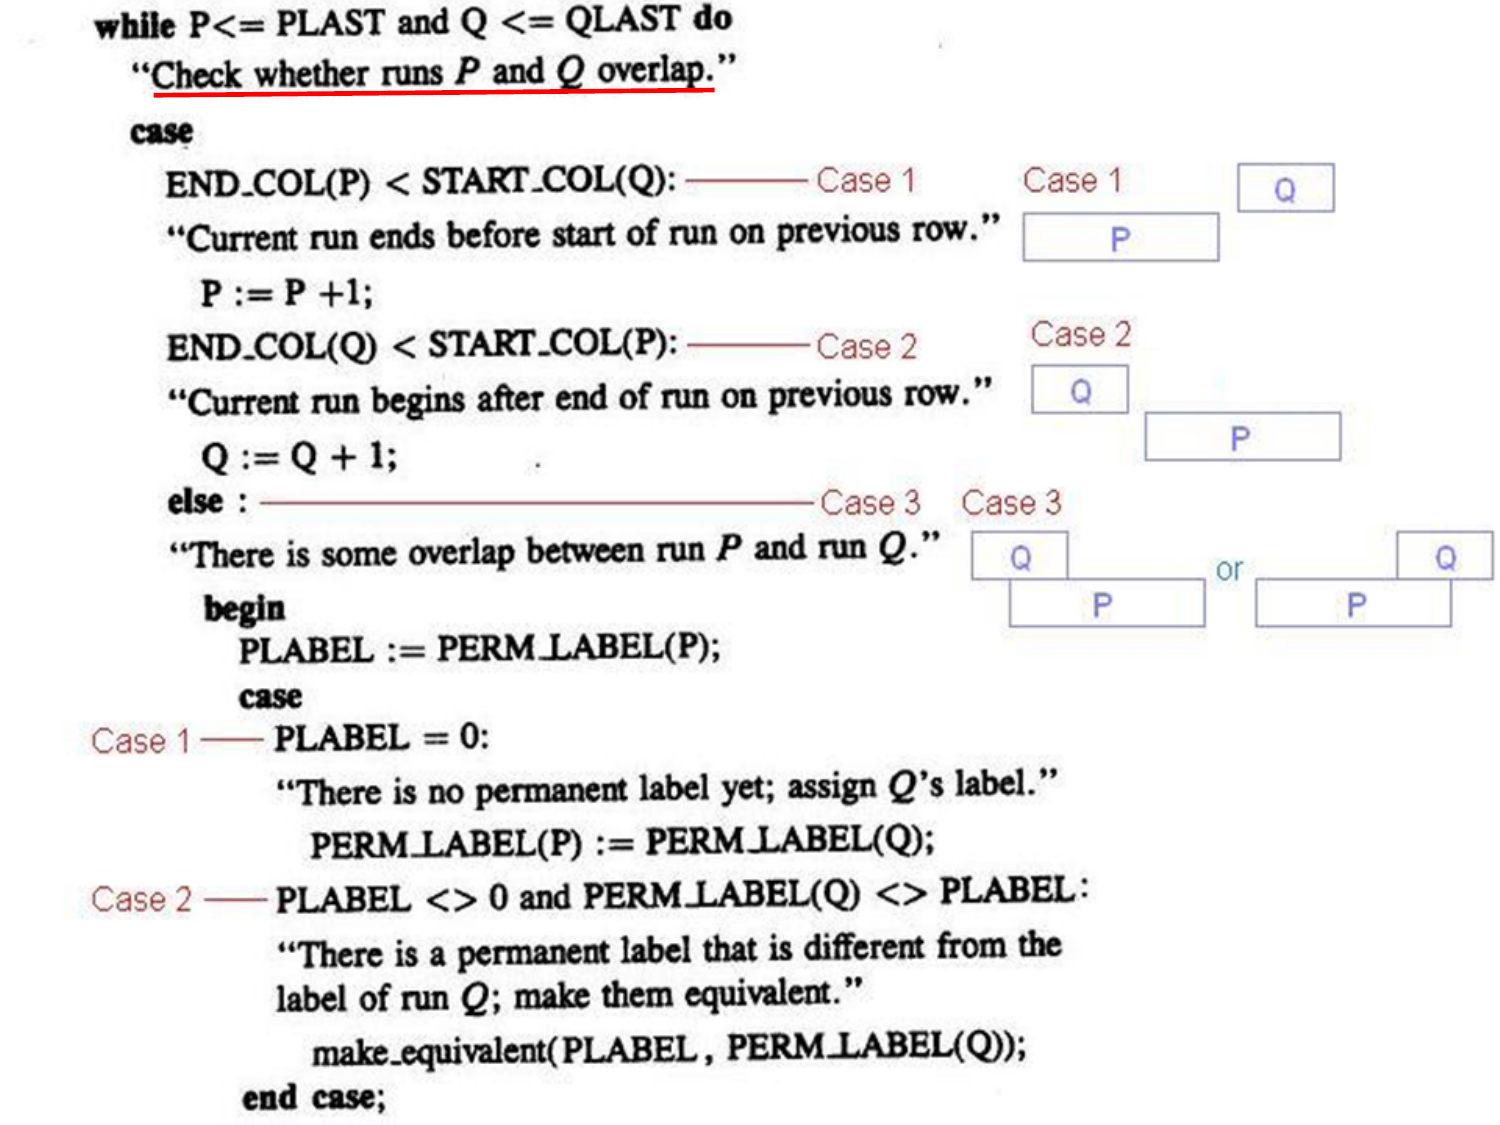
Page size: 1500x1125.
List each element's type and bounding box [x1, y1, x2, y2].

text_box [153, 89, 715, 96]
picture [0, 0, 1500, 1125]
